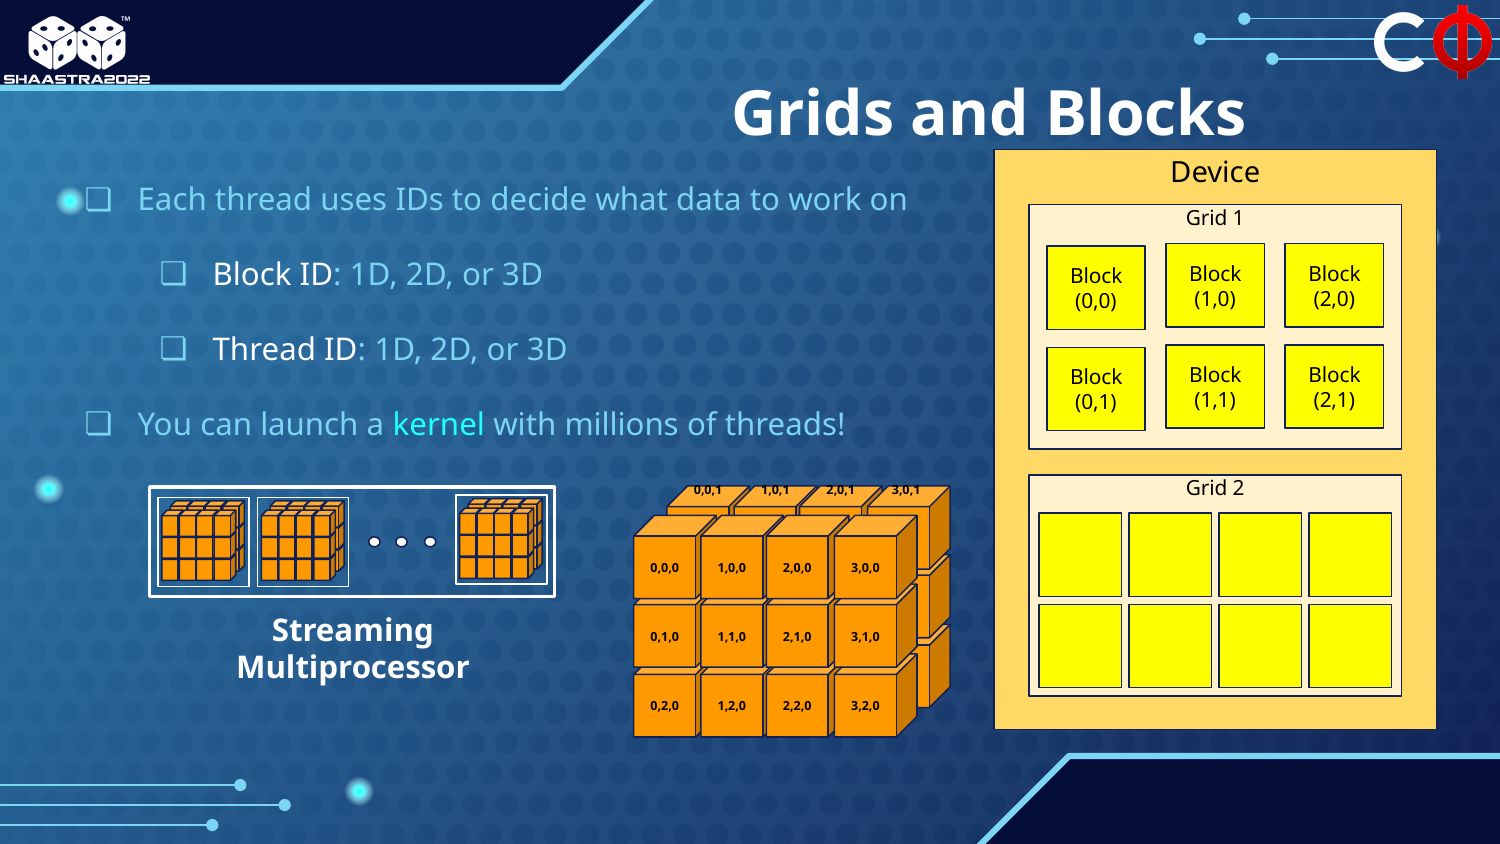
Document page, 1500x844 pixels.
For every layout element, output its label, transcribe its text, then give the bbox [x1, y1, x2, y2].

text_box [867, 485, 951, 570]
text_box [1308, 513, 1392, 597]
text_box 1,2,0 [700, 668, 770, 738]
text_box [918, 625, 949, 645]
text_box [1308, 604, 1392, 688]
text_box 2,0,0 [766, 515, 849, 599]
text_box [918, 555, 949, 575]
text_box [834, 654, 916, 674]
text_box 0,0,1 [676, 474, 740, 505]
text_box [666, 498, 731, 518]
text_box Grid 2 [1165, 462, 1265, 513]
text_box 2,1,0 [766, 599, 834, 668]
text_box [835, 585, 916, 604]
text_box 0,2,0 [633, 668, 703, 738]
text_box [1028, 474, 1402, 697]
text_box Grid 1 [1165, 191, 1265, 243]
text_box [766, 594, 834, 604]
title Grids and Blocks [716, 50, 1360, 134]
text_box Block (0,0) [1046, 246, 1146, 330]
text_box [634, 596, 701, 604]
text_box 0,0,0 [633, 515, 717, 599]
text_box 0,1,0 [633, 599, 702, 668]
text_box [634, 515, 715, 535]
text_box [701, 515, 782, 535]
text_box [993, 149, 1437, 730]
text_box 1,0,0 [700, 515, 784, 599]
text_box [734, 505, 798, 517]
text_box [938, 486, 950, 498]
text_box [701, 666, 769, 674]
text_box [1218, 604, 1302, 688]
text_box 1,0,1 [743, 474, 807, 505]
text_box [799, 505, 864, 520]
text_box [835, 515, 916, 535]
text_box [1218, 513, 1302, 597]
text_box 1,1,0 [700, 599, 769, 668]
text_box [1028, 204, 1402, 450]
text_box 3,0,0 [834, 515, 918, 599]
picture [1374, 5, 1492, 79]
text_box [1038, 513, 1122, 597]
text_box 2,2,0 [766, 668, 835, 738]
text_box [1128, 513, 1212, 597]
text_box [701, 597, 768, 604]
text_box [1038, 604, 1122, 688]
text_box 2,0,1 [809, 474, 873, 505]
text_box [634, 664, 702, 674]
picture [4, 16, 150, 84]
text_box Block (1,1) [1165, 344, 1265, 428]
text_box [667, 497, 730, 506]
text_box Block (2,0) [1285, 243, 1384, 327]
text_box [149, 487, 555, 594]
list Each thread uses IDs to decide what data to work on Block ID: 1D, 2D, or 3D Thread ID: 1D, 2D, or 3D You can launch a kernel with millions of threads! [47, 126, 1277, 718]
text_box Block (2,1) [1285, 344, 1384, 428]
text_box [912, 554, 951, 638]
text_box 3,2,0 [834, 653, 918, 738]
text_box [736, 497, 797, 506]
text_box [1128, 604, 1212, 688]
text_box Block (1,0) [1165, 243, 1265, 327]
text_box 3,0,1 [874, 474, 938, 505]
text_box 3,1,0 [834, 584, 918, 668]
text_box Block (0,1) [1046, 347, 1146, 431]
text_box Streaming Multiprocessor [144, 594, 562, 700]
text_box [766, 663, 834, 674]
text_box [767, 516, 848, 535]
text_box Device [1006, 138, 1424, 204]
text_box [912, 624, 951, 708]
